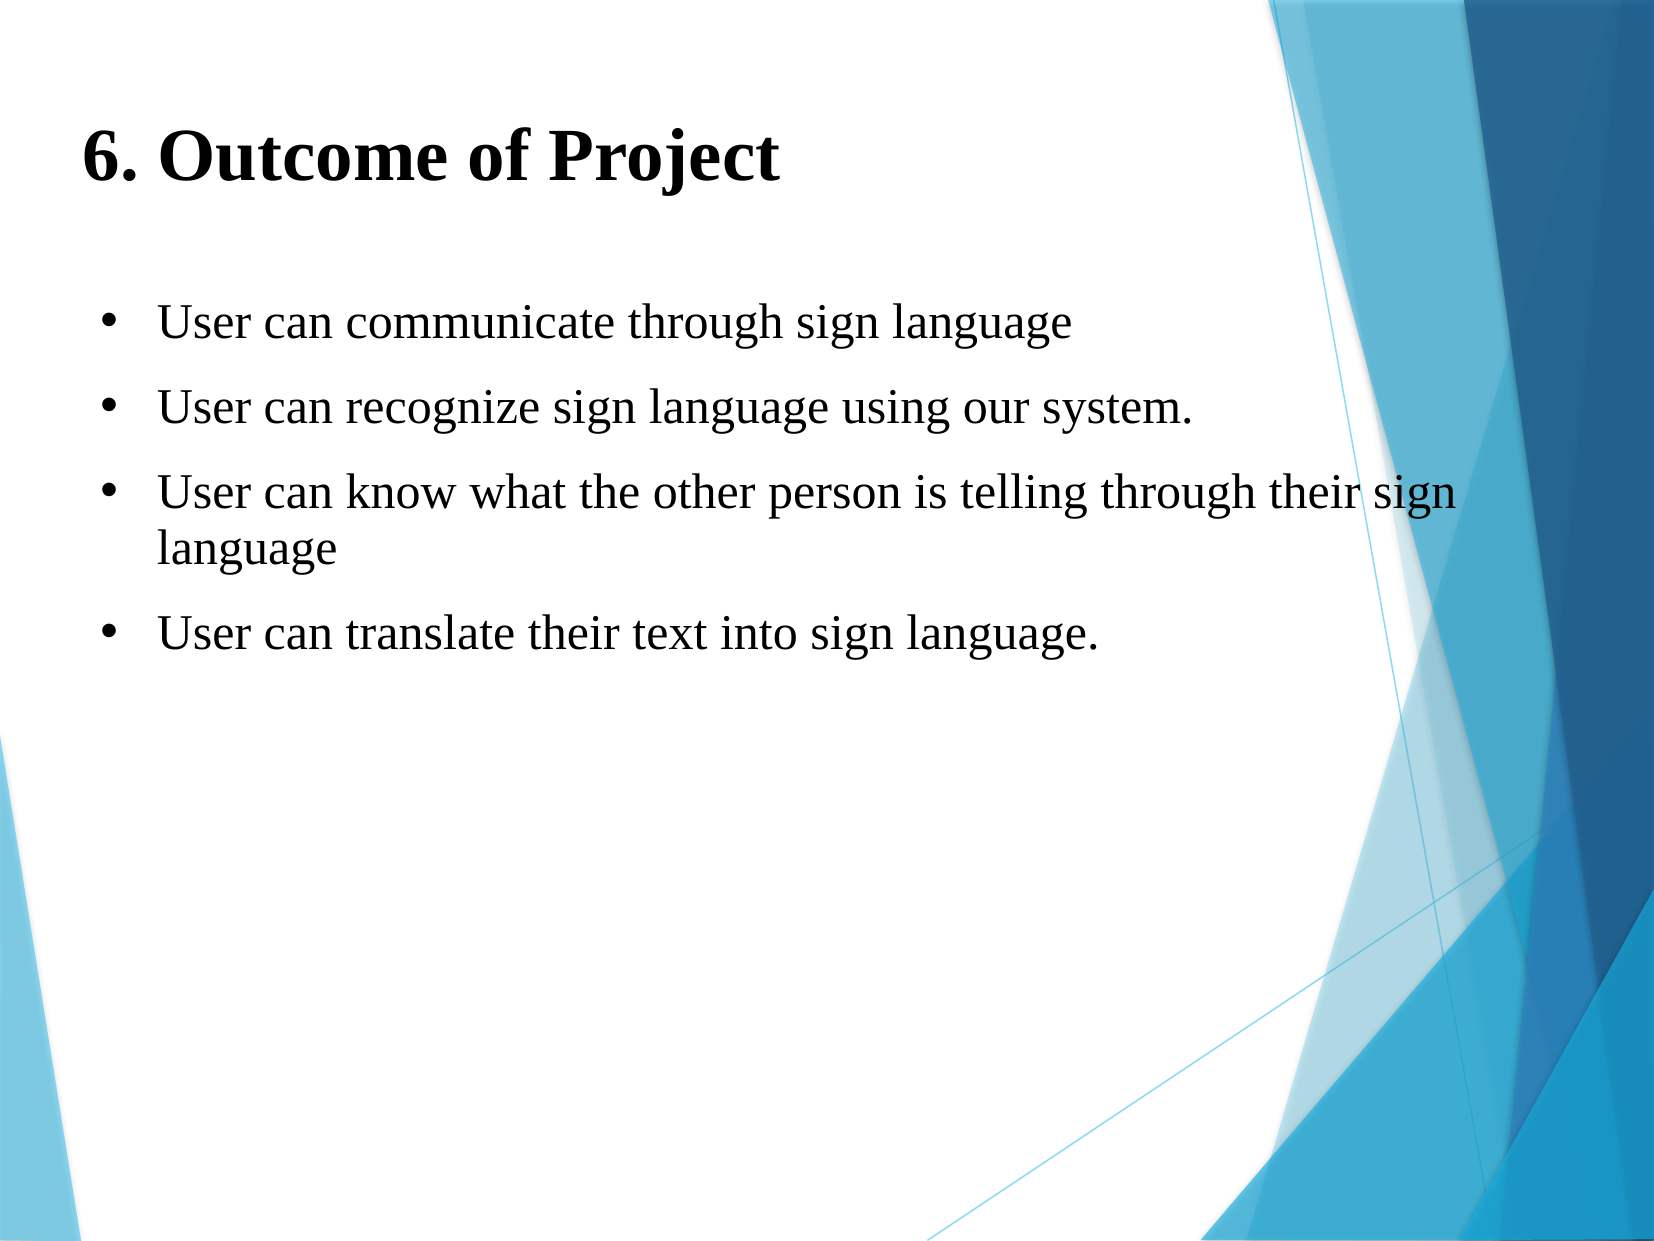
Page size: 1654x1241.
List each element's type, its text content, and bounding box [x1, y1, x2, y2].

text_box 6. Outcome of Project [82, 49, 1571, 257]
text_box User can communicate through sign language User can recognize sign language using our system. User can know what the other person is telling through their sign language User can translate their text into sign language. [82, 290, 1571, 1109]
